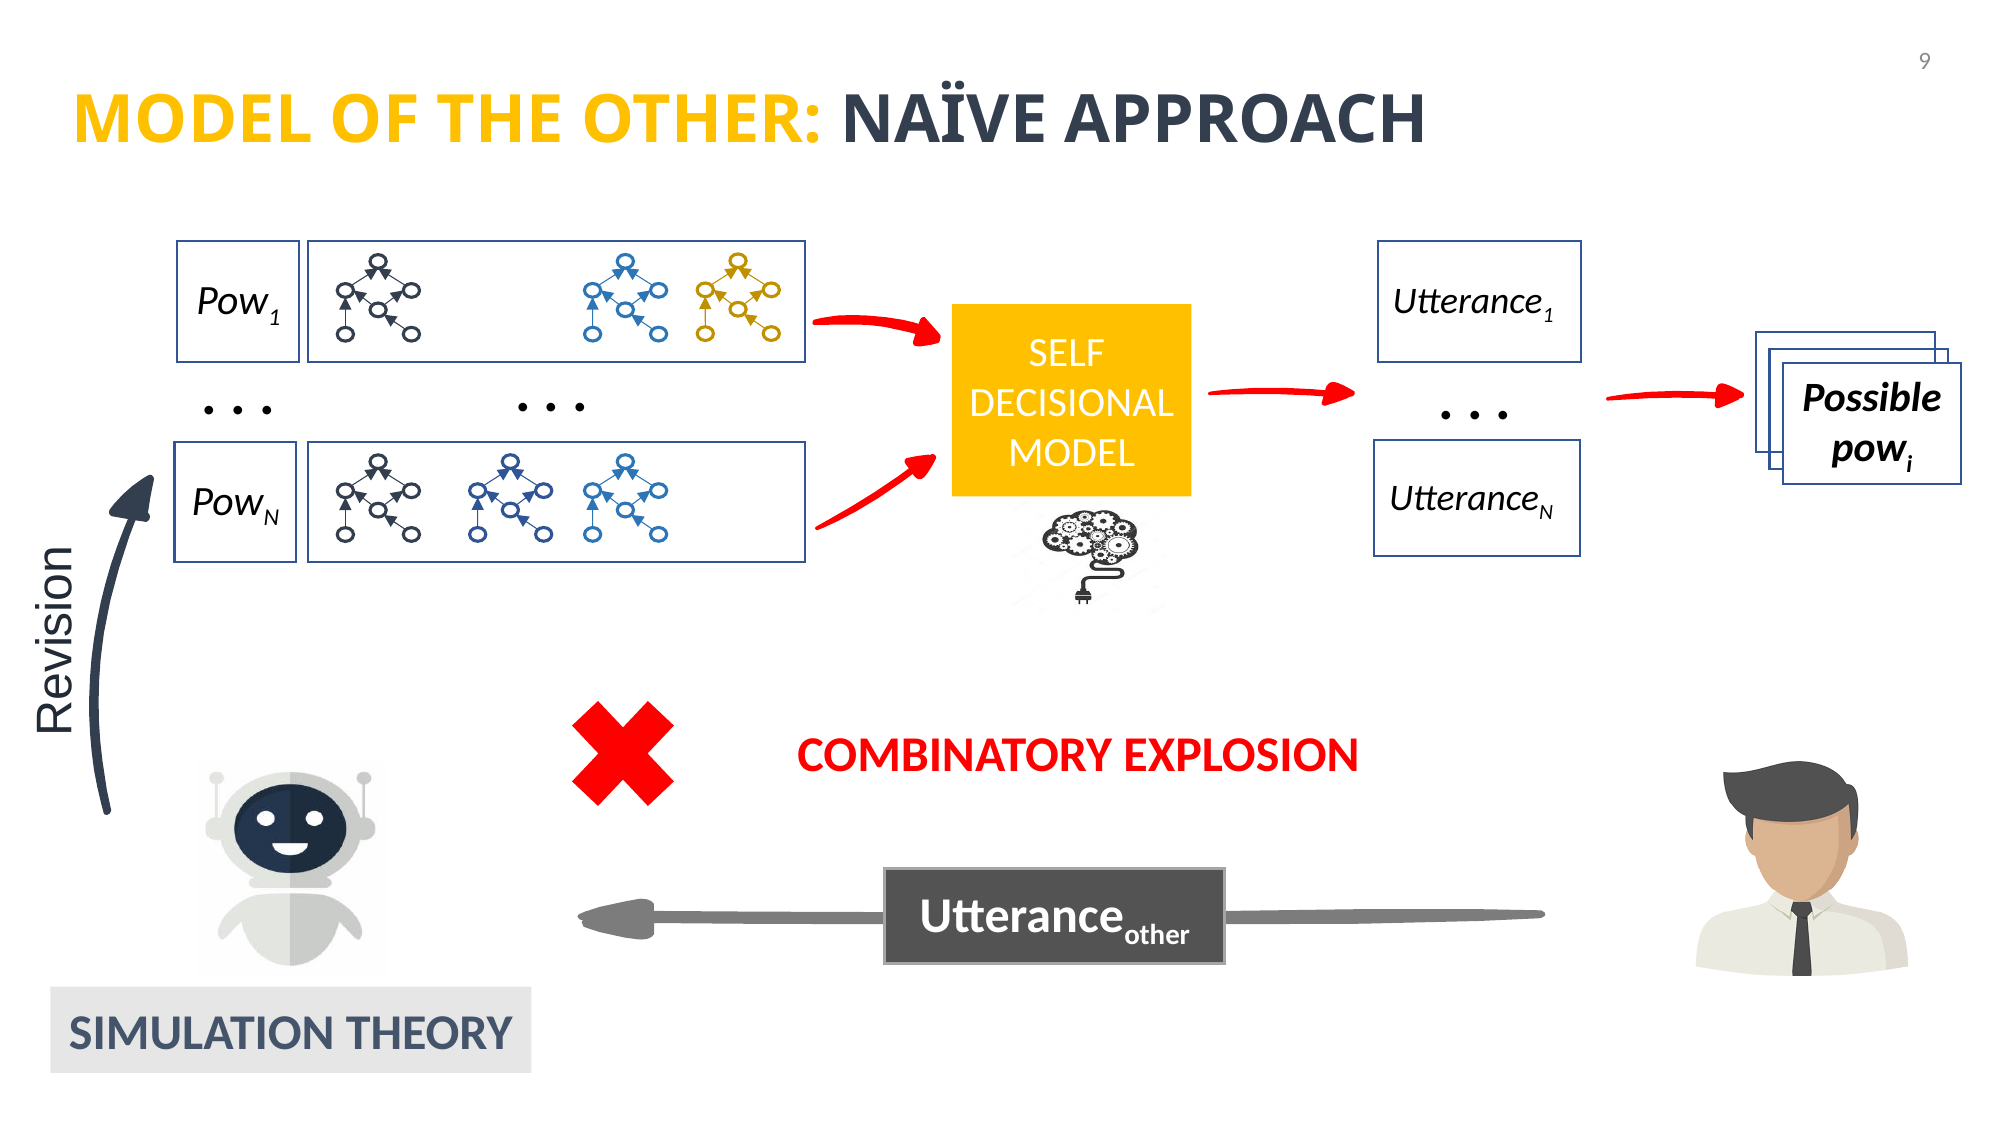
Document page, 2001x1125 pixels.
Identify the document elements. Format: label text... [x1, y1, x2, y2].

text_box . . . [187, 349, 290, 434]
text_box [307, 441, 806, 563]
text_box [577, 898, 884, 940]
picture [195, 761, 386, 976]
text_box [815, 454, 937, 531]
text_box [1756, 331, 1962, 484]
text_box [572, 700, 674, 806]
text_box [1606, 383, 1745, 409]
slide_number 9 [1496, 29, 1946, 90]
text_box UtteranceN [1373, 439, 1581, 557]
text_box COMBINATORY EXPLOSION [707, 677, 1450, 825]
text_box [89, 474, 155, 816]
text_box SIMULATION THEORY [50, 986, 532, 1073]
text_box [337, 454, 420, 542]
text_box PowN [173, 441, 297, 563]
text_box Revision [22, 488, 80, 794]
picture [1013, 501, 1167, 613]
text_box [812, 314, 941, 347]
text_box . . . [500, 345, 604, 431]
text_box [307, 240, 806, 363]
text_box Utterance1 [1377, 240, 1582, 363]
text_box [1208, 382, 1355, 406]
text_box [469, 454, 552, 542]
picture [1690, 761, 1913, 976]
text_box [584, 454, 667, 542]
text_box SELF DECISIONAL MODEL [951, 304, 1192, 497]
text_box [337, 254, 420, 342]
text_box . . . [1423, 353, 1527, 439]
title Model of the other: Naïve approach [56, 33, 1782, 209]
text_box [1225, 909, 1546, 925]
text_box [697, 253, 780, 341]
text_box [584, 254, 667, 341]
text_box Pow1 [176, 240, 300, 363]
text_box Utteranceother [884, 868, 1225, 964]
